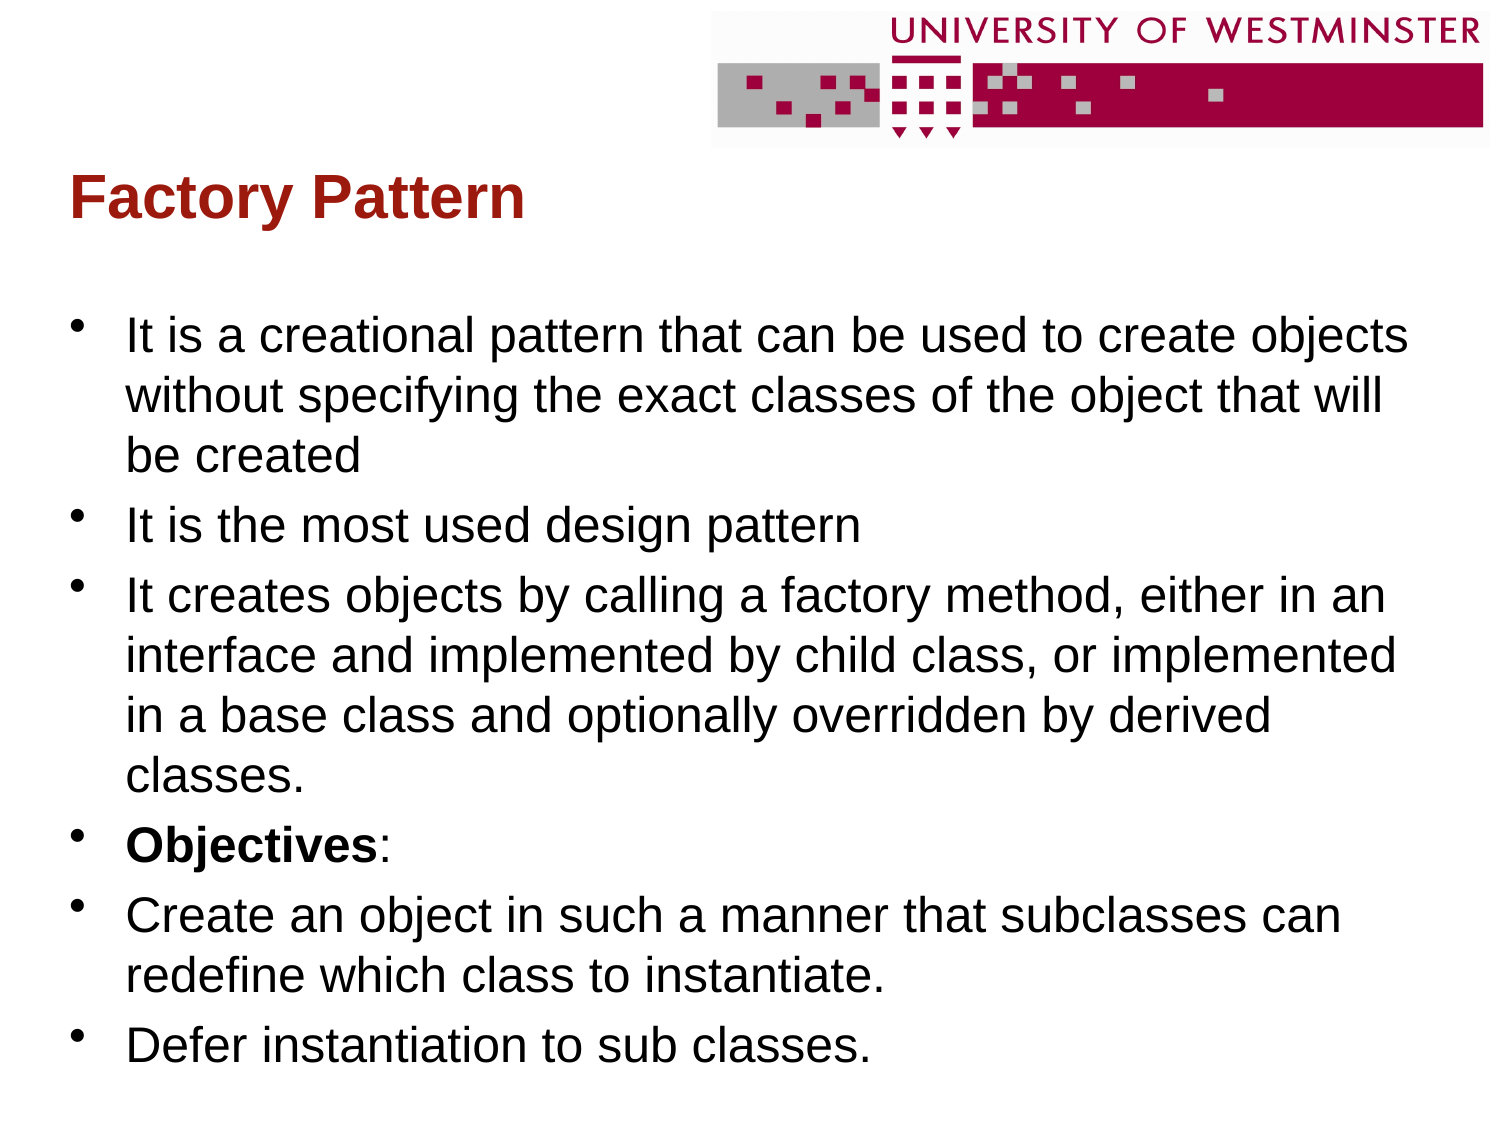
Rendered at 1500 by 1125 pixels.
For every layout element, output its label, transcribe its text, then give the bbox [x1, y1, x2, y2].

list It is a creational pattern that can be used to create objects without specifying the exact classes of the object that will be created It is the most used design pattern It creates objects by calling a factory method, either in an interface and implemented by child class, or implemented in a base class and optionally overridden by derived classes. Objectives: Create an object in such a manner that subclasses can redefine which class to instantiate. Defer instantiation to sub classes. [53, 294, 1448, 1012]
picture [711, 11, 1490, 148]
title Factory Pattern [53, 148, 1448, 257]
